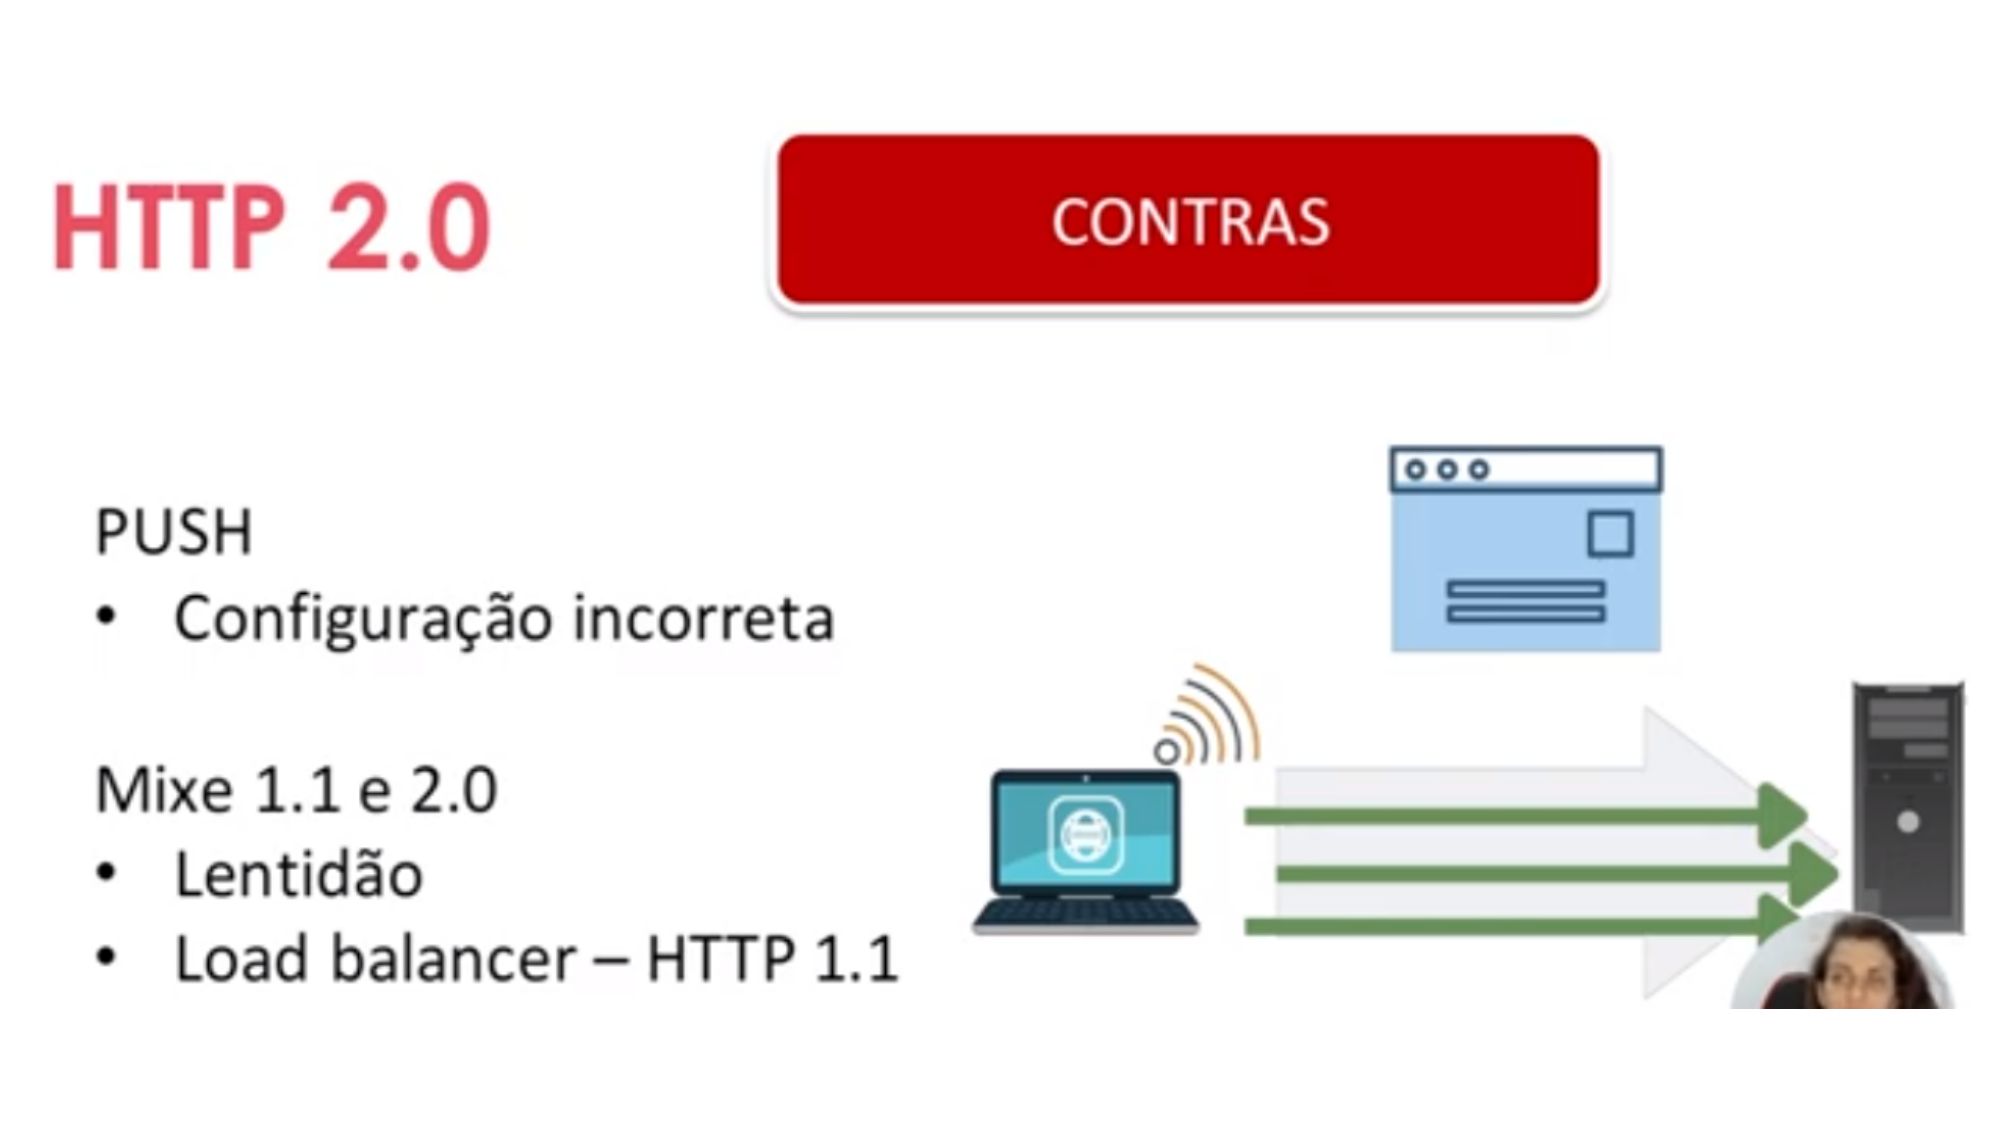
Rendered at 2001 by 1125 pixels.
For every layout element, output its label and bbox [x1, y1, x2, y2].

picture [28, 116, 1972, 1009]
